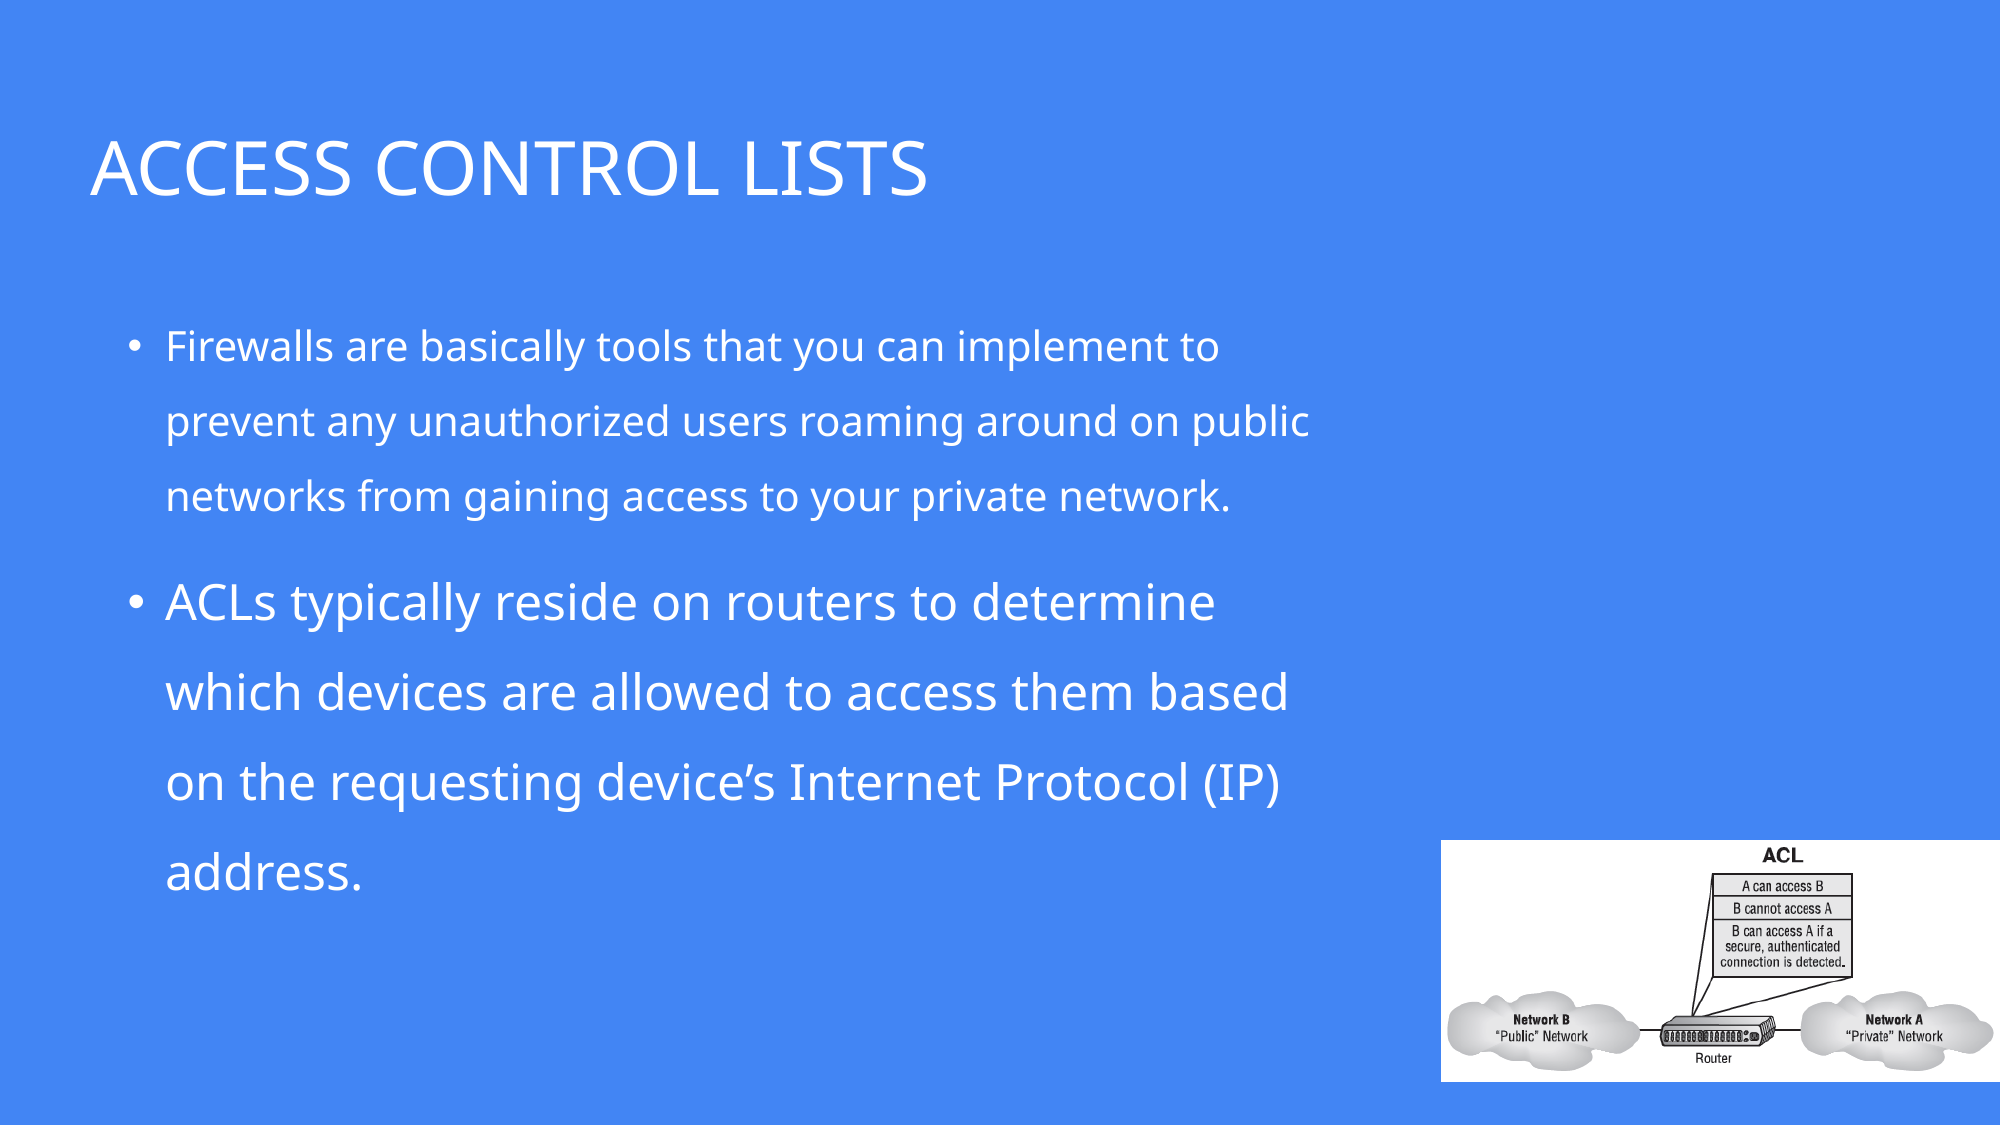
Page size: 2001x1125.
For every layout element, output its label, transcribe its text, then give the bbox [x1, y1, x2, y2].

title ACCESS CONTROL LISTS [75, 62, 1174, 280]
list Firewalls are basically tools that you can implement to prevent any unauthorized users roaming around on public networks from gaining access to your private network. ACLs typically reside on routers to determine which devices are allowed to access them based on the requesting device’s Internet Protocol (IP) address. [112, 287, 1330, 1030]
picture [1440, 840, 2000, 1083]
